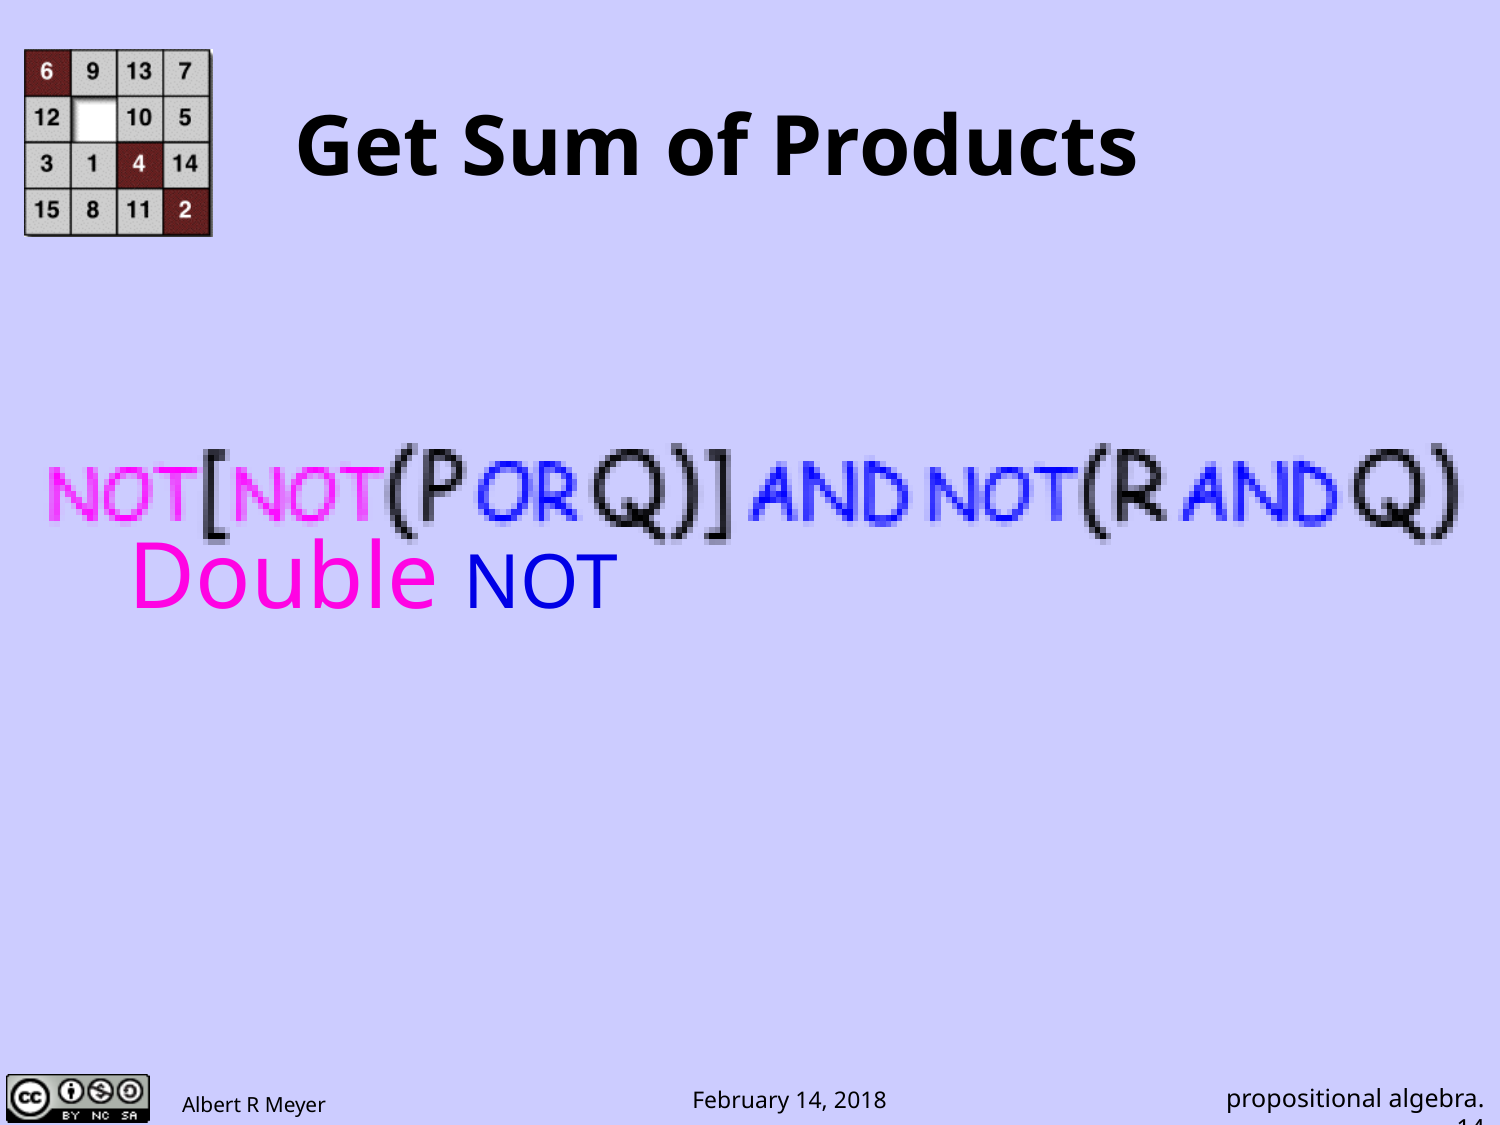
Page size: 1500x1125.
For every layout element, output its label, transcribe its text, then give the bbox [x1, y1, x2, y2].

slide_number propositional algebra.14 [1202, 1074, 1500, 1121]
picture [6, 1074, 150, 1123]
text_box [37, 425, 1482, 558]
picture [24, 49, 213, 237]
text_box Double NOT [113, 565, 634, 635]
title Get Sum of Products [278, 59, 1394, 225]
